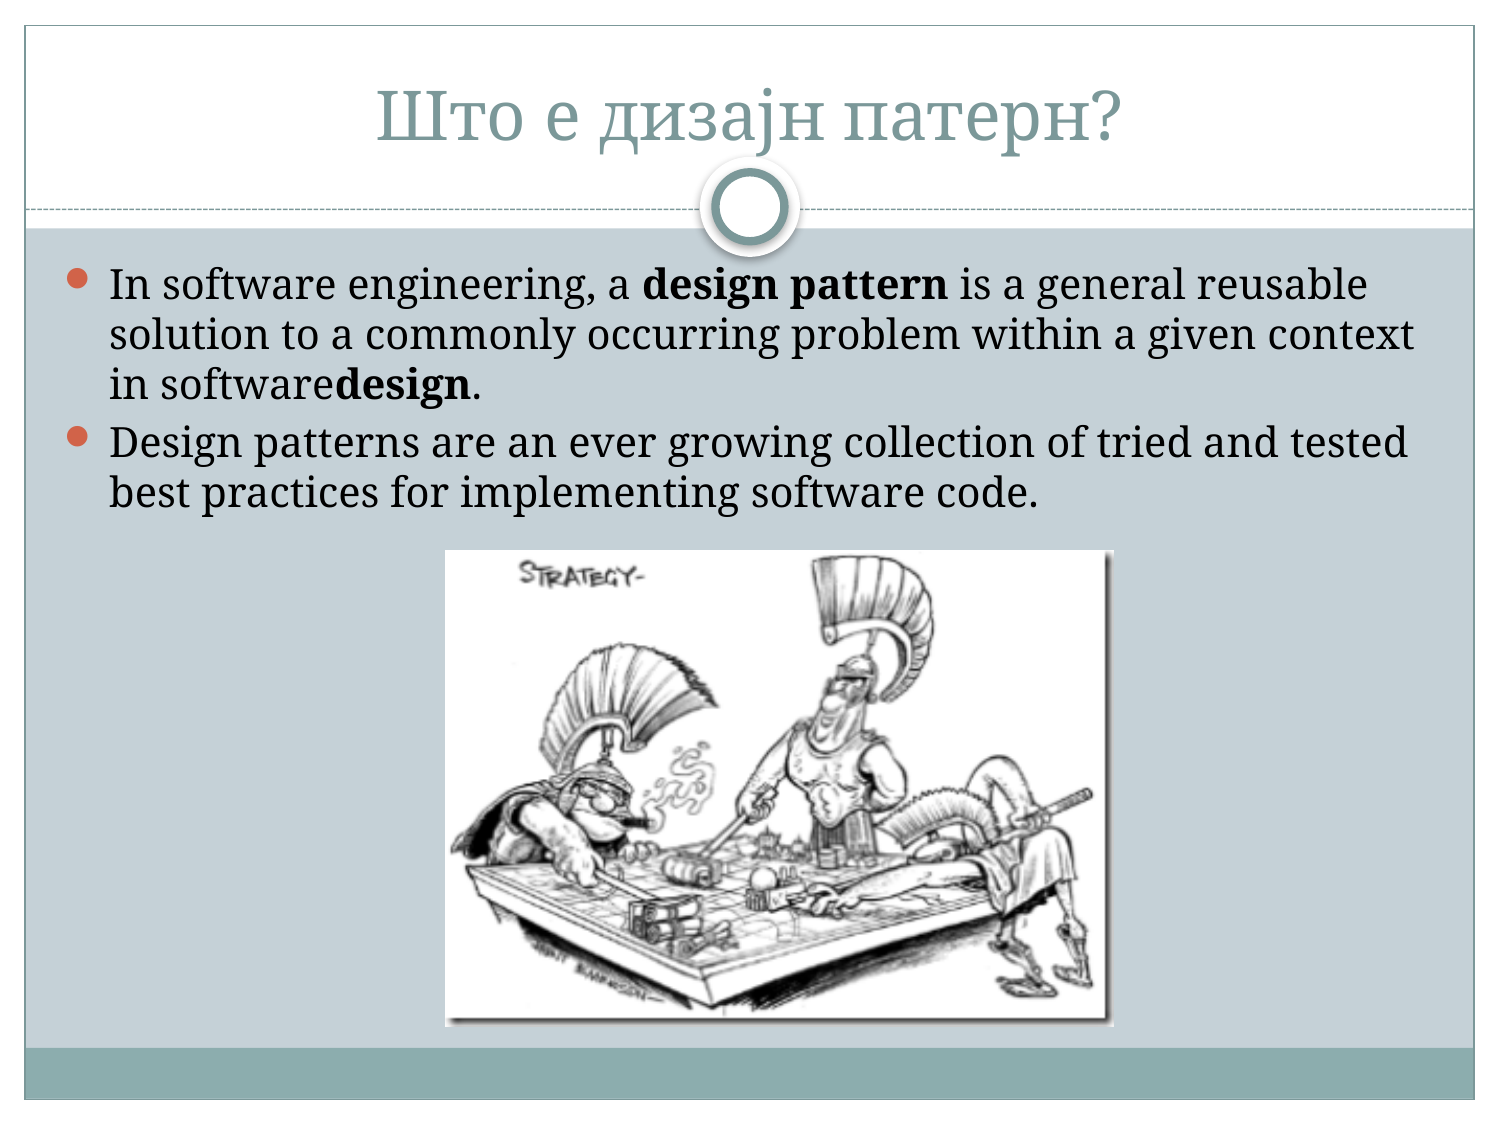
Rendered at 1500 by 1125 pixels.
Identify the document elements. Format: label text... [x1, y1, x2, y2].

list In software engineering, a design pattern is a general reusable solution to a commonly occurring problem within a given context in softwaredesign. Design patterns are an ever growing collection of tried and tested best practices for implementing software code. [49, 250, 1445, 1001]
title Што е дизајн патерн? [49, 37, 1450, 162]
picture [445, 550, 1114, 1027]
